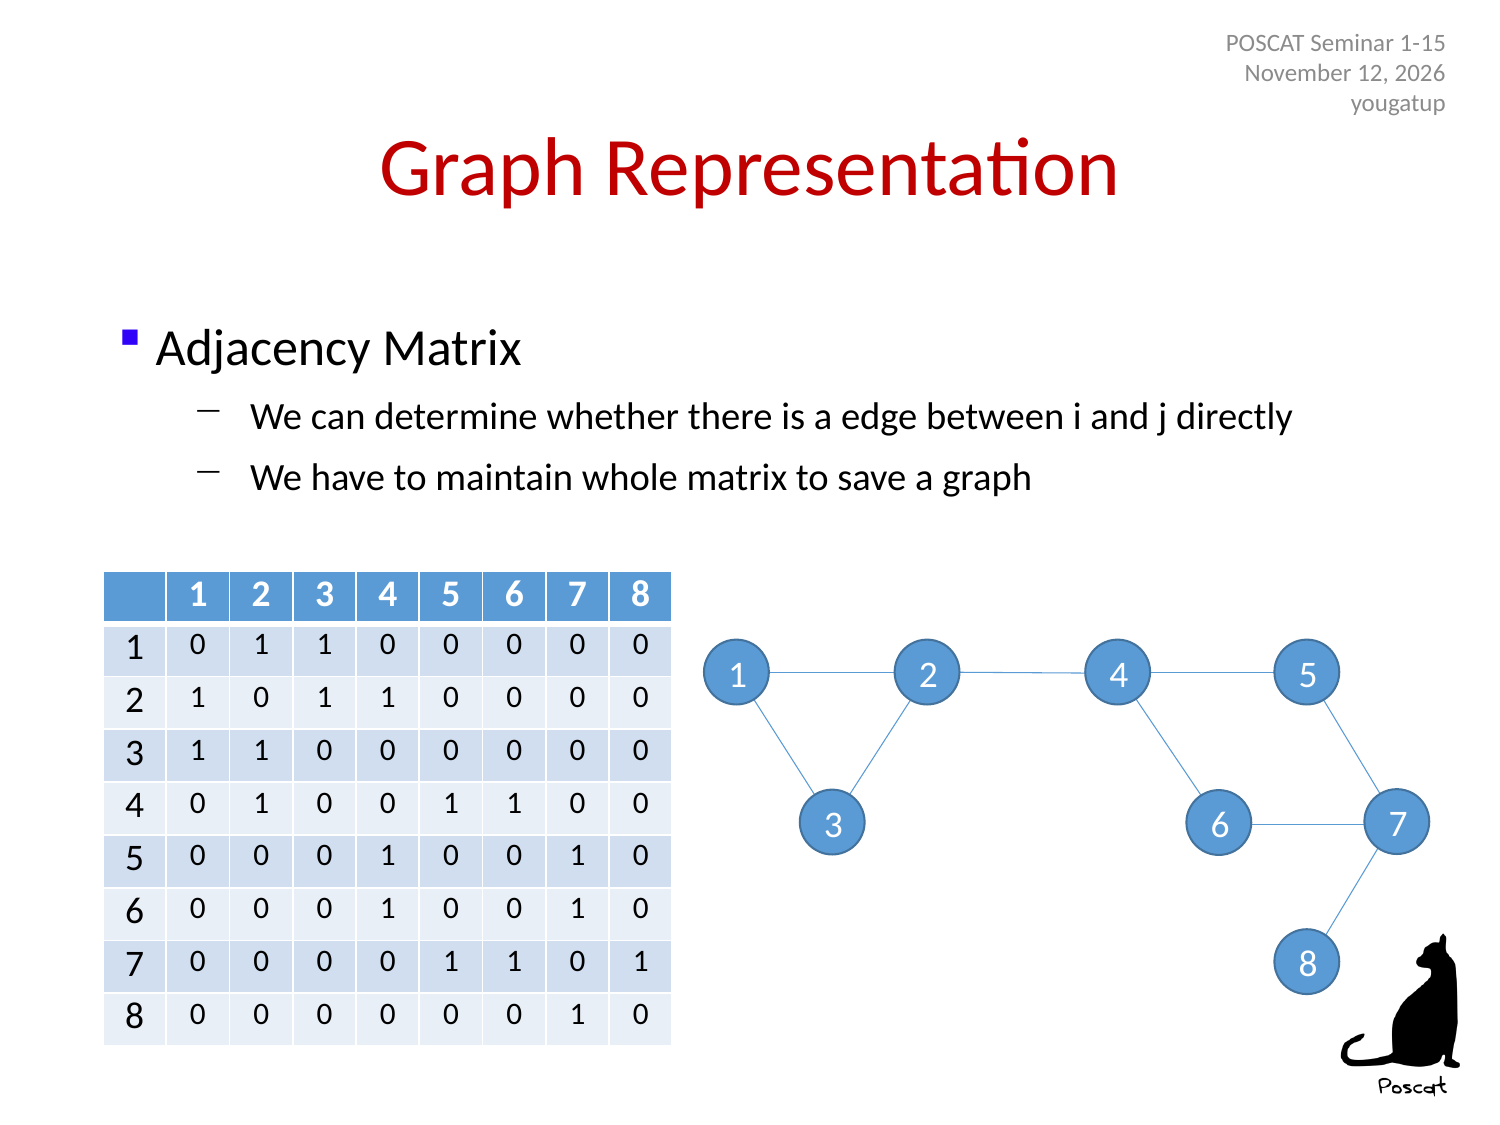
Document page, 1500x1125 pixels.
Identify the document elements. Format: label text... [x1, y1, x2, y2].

table_cell 0 [294, 836, 355, 887]
table_cell 0 [294, 941, 355, 992]
table_cell 0 [610, 889, 671, 940]
table_cell 0 [420, 994, 482, 1045]
table_cell 0 [357, 783, 418, 834]
table_cell 1 [104, 627, 165, 676]
table_cell 5 [104, 836, 165, 887]
table_cell 0 [547, 783, 608, 834]
picture [1317, 927, 1500, 1103]
table_cell 0 [420, 677, 482, 728]
table_cell 0 [420, 889, 482, 940]
text_box 2 [893, 638, 961, 672]
table_cell 6 [104, 889, 165, 940]
table_header 6 [483, 572, 545, 621]
table_cell 1 [357, 677, 418, 728]
table_header 7 [547, 572, 608, 621]
table_cell 0 [167, 994, 229, 1045]
table_cell 0 [483, 836, 545, 887]
table_cell 0 [357, 627, 418, 676]
table_cell 1 [230, 627, 292, 676]
table_cell 0 [610, 677, 671, 728]
table_cell 7 [104, 941, 165, 992]
table_cell 0 [483, 889, 545, 940]
table_cell 2 [104, 677, 165, 728]
table_cell 1 [547, 994, 608, 1045]
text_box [1306, 672, 1397, 822]
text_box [1308, 821, 1394, 964]
table_cell 8 [104, 994, 165, 1045]
table_header 3 [294, 572, 355, 621]
table_cell 0 [230, 889, 292, 940]
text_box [832, 674, 928, 822]
table_header 8 [610, 572, 671, 621]
table_cell 0 [547, 677, 608, 728]
table_cell 0 [167, 627, 229, 676]
table_cell 0 [294, 730, 355, 781]
table_cell 0 [357, 730, 418, 781]
table_cell 1 [167, 730, 229, 781]
title Graph Representation [103, 59, 1397, 278]
text_box 6 [1185, 789, 1253, 856]
table_cell 1 [483, 941, 545, 992]
text_box 7 [1394, 788, 1431, 856]
table_cell 1 [230, 730, 292, 781]
table_cell 0 [230, 677, 292, 728]
table_cell 0 [547, 627, 608, 676]
text_box 8 [1273, 928, 1317, 996]
text_box 3 [798, 822, 866, 856]
table_cell 1 [294, 627, 355, 676]
table_cell 0 [483, 994, 545, 1045]
table_cell 1 [420, 941, 482, 992]
table_cell 0 [483, 730, 545, 781]
table_cell 0 [230, 836, 292, 887]
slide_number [1123, 29, 1462, 113]
table_cell 0 [420, 730, 482, 781]
table_cell 3 [104, 730, 165, 781]
table_cell 0 [420, 836, 482, 887]
table_cell 0 [610, 730, 671, 781]
table_cell 0 [547, 730, 608, 781]
table_header 4 [357, 572, 418, 621]
text_box 5 [1273, 638, 1341, 672]
table_header 1 [167, 572, 229, 621]
table_cell 0 [167, 941, 229, 992]
table_cell 0 [610, 994, 671, 1045]
table_cell 0 [610, 783, 671, 834]
table_cell 1 [230, 783, 292, 834]
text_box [736, 672, 832, 822]
table_cell 1 [357, 889, 418, 940]
table_cell 0 [420, 627, 482, 676]
table_header 5 [420, 572, 482, 621]
table_cell 0 [294, 994, 355, 1045]
table_cell 1 [483, 783, 545, 834]
table_cell 4 [104, 783, 165, 834]
table_cell 0 [483, 627, 545, 676]
table_cell 1 [357, 836, 418, 887]
table_cell 0 [167, 889, 229, 940]
table_cell 0 [167, 783, 229, 834]
table_header [104, 572, 165, 621]
table_cell 0 [230, 941, 292, 992]
table_cell 1 [167, 677, 229, 728]
table_cell 1 [547, 836, 608, 887]
table_header 2 [230, 572, 292, 621]
table_cell 0 [230, 994, 292, 1045]
table_cell 0 [547, 941, 608, 992]
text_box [1117, 672, 1219, 822]
text_box 2 [928, 674, 961, 706]
table_cell 1 [420, 783, 482, 834]
table_cell 0 [610, 836, 671, 887]
text_box 5 [1273, 673, 1306, 706]
table_cell 1 [294, 677, 355, 728]
table_cell 0 [483, 677, 545, 728]
table_cell 1 [610, 941, 671, 992]
table_cell 0 [294, 889, 355, 940]
table_cell 0 [357, 994, 418, 1045]
table_cell 1 [547, 889, 608, 940]
text_box 4 [1084, 638, 1152, 706]
text_box 1 [702, 638, 770, 706]
table_cell 0 [357, 941, 418, 992]
table_cell 0 [294, 783, 355, 834]
table_cell 0 [610, 627, 671, 676]
table_cell 0 [167, 836, 229, 887]
list Adjacency Matrix We can determine whether there is a edge between i and j directly We have to maintain whole matrix to save a graph [103, 299, 1473, 1014]
